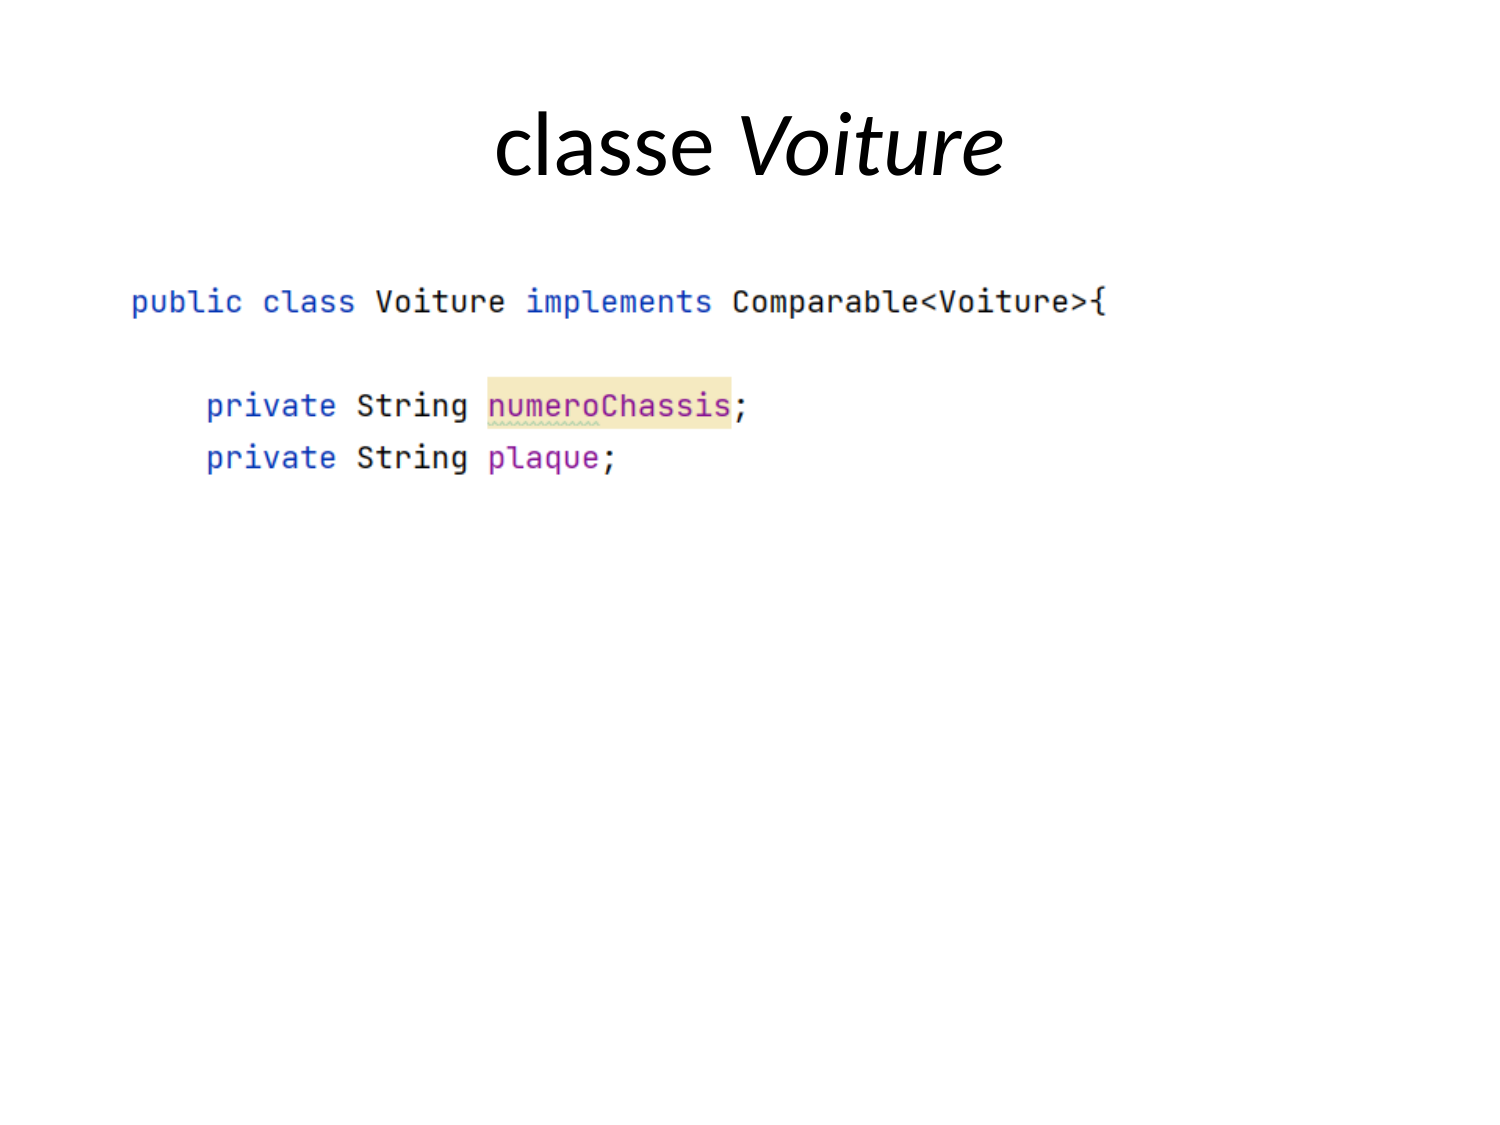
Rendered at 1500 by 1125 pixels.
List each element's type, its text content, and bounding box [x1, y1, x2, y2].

title classe Voiture [75, 45, 1425, 233]
picture [123, 278, 1170, 489]
